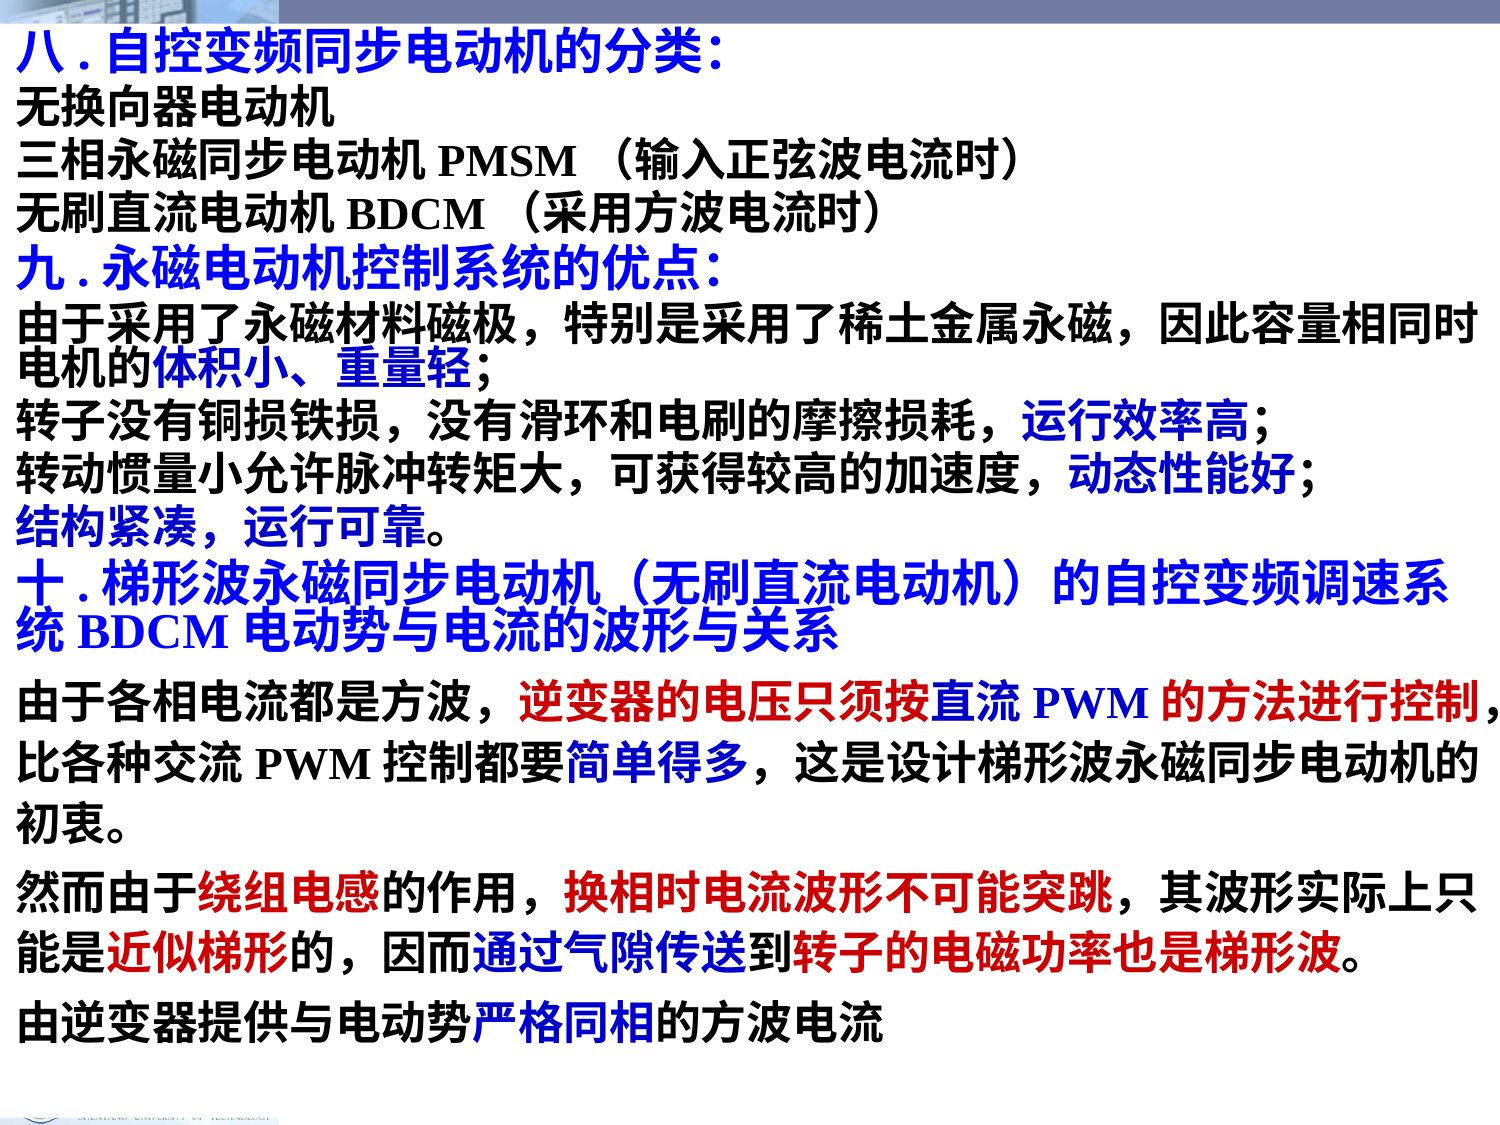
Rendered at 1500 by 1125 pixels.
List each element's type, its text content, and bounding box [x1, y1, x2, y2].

picture [0, 1118, 279, 1125]
list 八.自控变频同步电动机的分类： 无换向器电动机 三相永磁同步电动机PMSM（输入正弦波电流时） 无刷直流电动机BDCM（采用方波电流时） 九.永磁电动机控制系统的优点： 由于采用了永磁材料磁极，特别是采用了稀土金属永磁，因此容量相同时电机的体积小、重量轻； 转子没有铜损铁损，没有滑环和电刷的摩擦损耗，运行效率高； 转动惯量小允许脉冲转矩大，可获得较高的加速度，动态性能好； 结构紧凑，运行可靠。 十.梯形波永磁同步电动机（无刷直流电动机）的自控变频调速系统BDCM电动势与电流的波形与关系 由于各相电流都是方波，逆变器的电压只须按直流PWM的方法进行控制，比各种交流PWM控制都要简单得多，这是设计梯形波永磁同步电动机的初衷。 然而由于绕组电感的作用，换相时电流波形不可能突跳，其波形实际上只能是近似梯形的，因而通过气隙传送到转子的电磁功率也是梯形波。 由逆变器提供与电动势严格同相的方波电流 [0, 23, 1500, 1118]
picture [0, 0, 279, 23]
